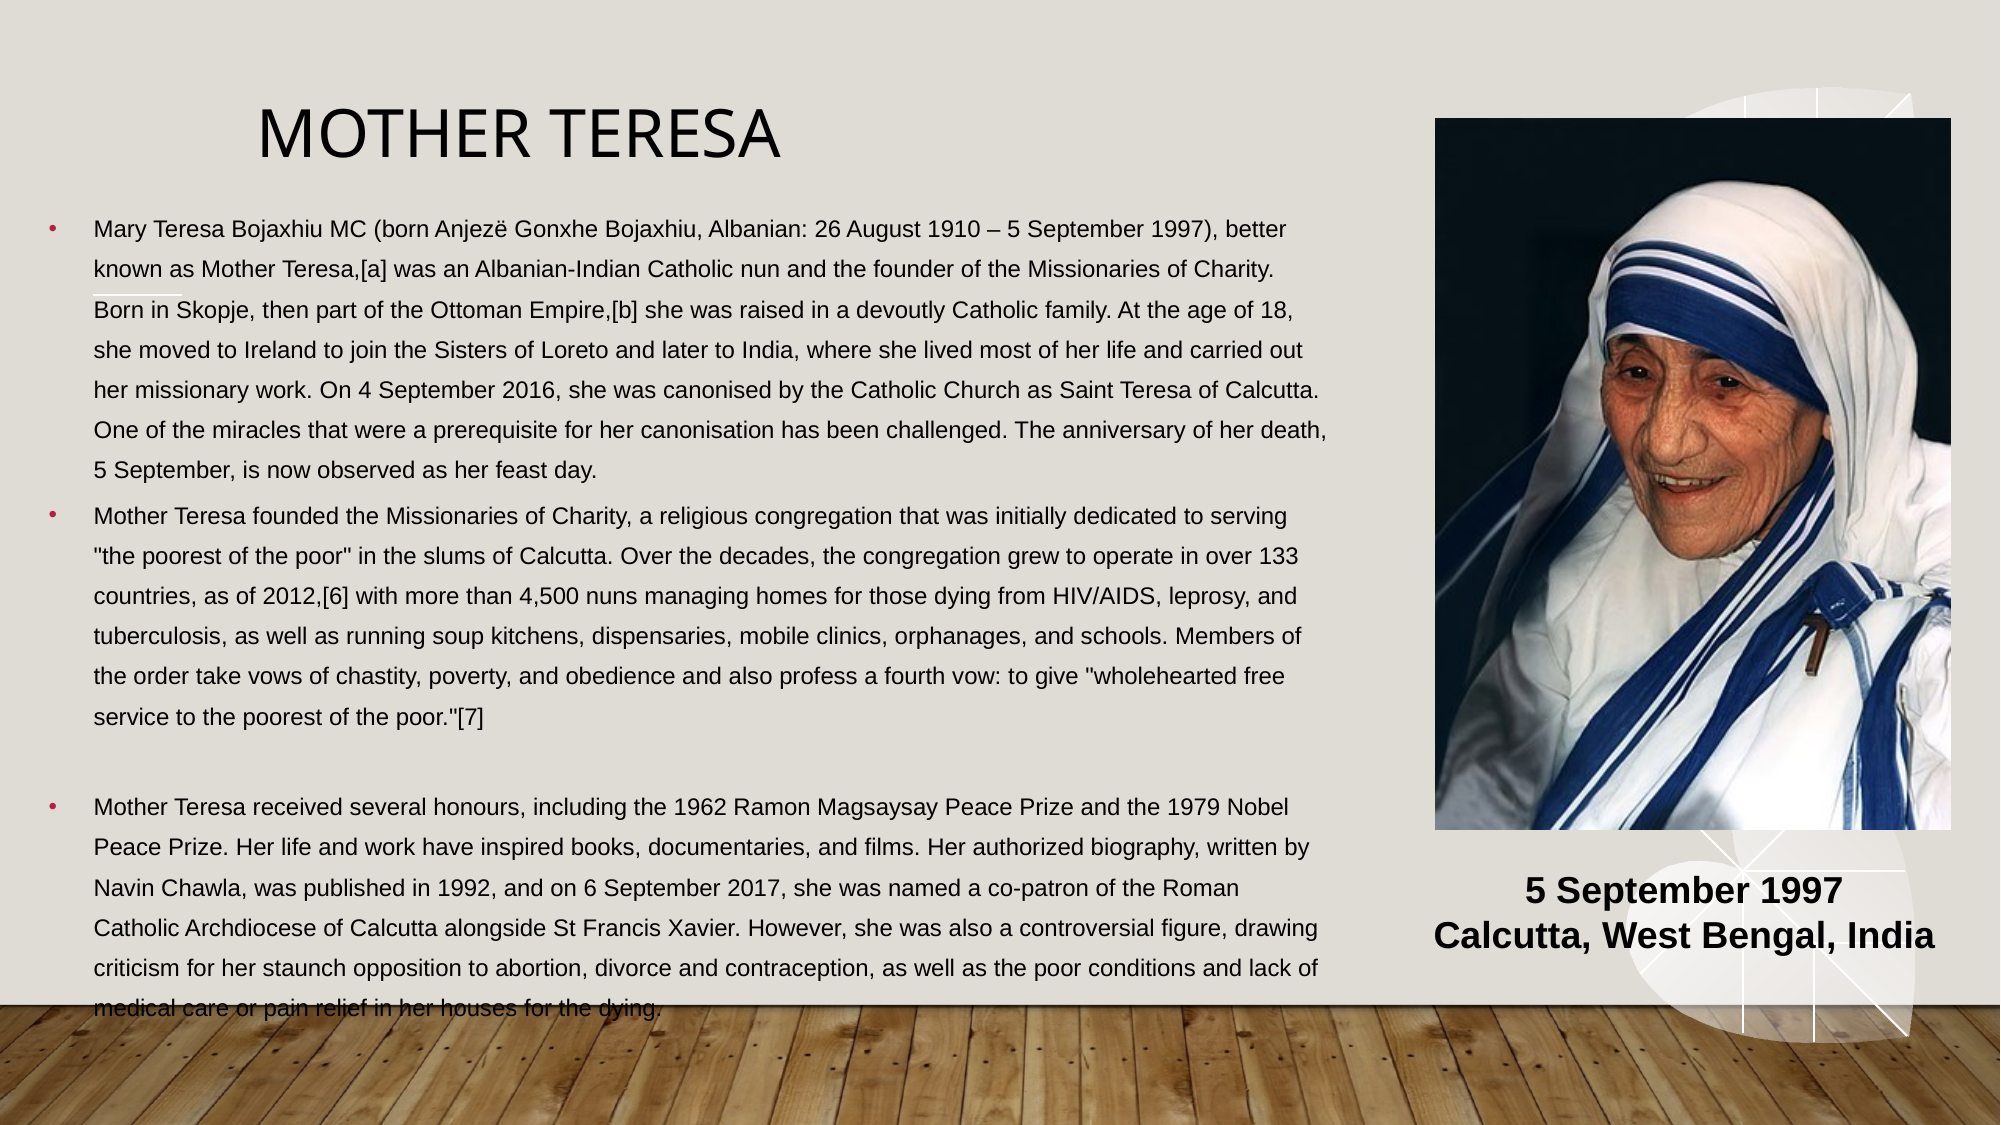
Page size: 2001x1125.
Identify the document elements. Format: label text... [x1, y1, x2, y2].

list Mary Teresa Bojaxhiu MC (born Anjezë Gonxhe Bojaxhiu, Albanian: 26 August 1910 – 5 September 1997), better known as Mother Teresa,[a] was an Albanian-Indian Catholic nun and the founder of the Missionaries of Charity. Born in Skopje, then part of the Ottoman Empire,[b] she was raised in a devoutly Catholic family. At the age of 18, she moved to Ireland to join the Sisters of Loreto and later to India, where she lived most of her life and carried out her missionary work. On 4 September 2016, she was canonised by the Catholic Church as Saint Teresa of Calcutta. One of the miracles that were a prerequisite for her canonisation has been challenged. The anniversary of her death, 5 September, is now observed as her feast day. Mother Teresa founded the Missionaries of Charity, a religious congregation that was initially dedicated to serving "the poorest of the poor" in the slums of Calcutta. Over the decades, the congregation grew to operate in over 133 countries, as of 2012,[6] with more than 4,500 nuns managing homes for those dying from HIV/AIDS, leprosy, and tuberculosis, as well as running soup kitchens, dispensaries, mobile clinics, orphanages, and schools. Members of the order take vows of chastity, poverty, and obedience and also profess a fourth vow: to give "wholehearted free service to the poorest of the poor."[7] Mother Teresa received several honours, including the 1962 Ramon Magsaysay Peace Prize and the 1979 Nobel Peace Prize. Her life and work have inspired books, documentaries, and films. Her authorized biography, written by Navin Chawla, was published in 1992, and on 6 September 2017, she was named a co-patron of the Roman Catholic Archdiocese of Calcutta alongside St Francis Xavier. However, she was also a controversial figure, drawing criticism for her staunch opposition to abortion, divorce and contraception, as well as the poor conditions and lack of medical care or pain relief in her houses for the dying. [33, 194, 1344, 1092]
text_box 5 September 1997 Calcutta, West Bengal, India [1346, 859, 2000, 964]
title MOTHER TERESA [0, 0, 1039, 180]
picture [0, 1005, 2000, 1125]
picture [1435, 118, 1952, 830]
